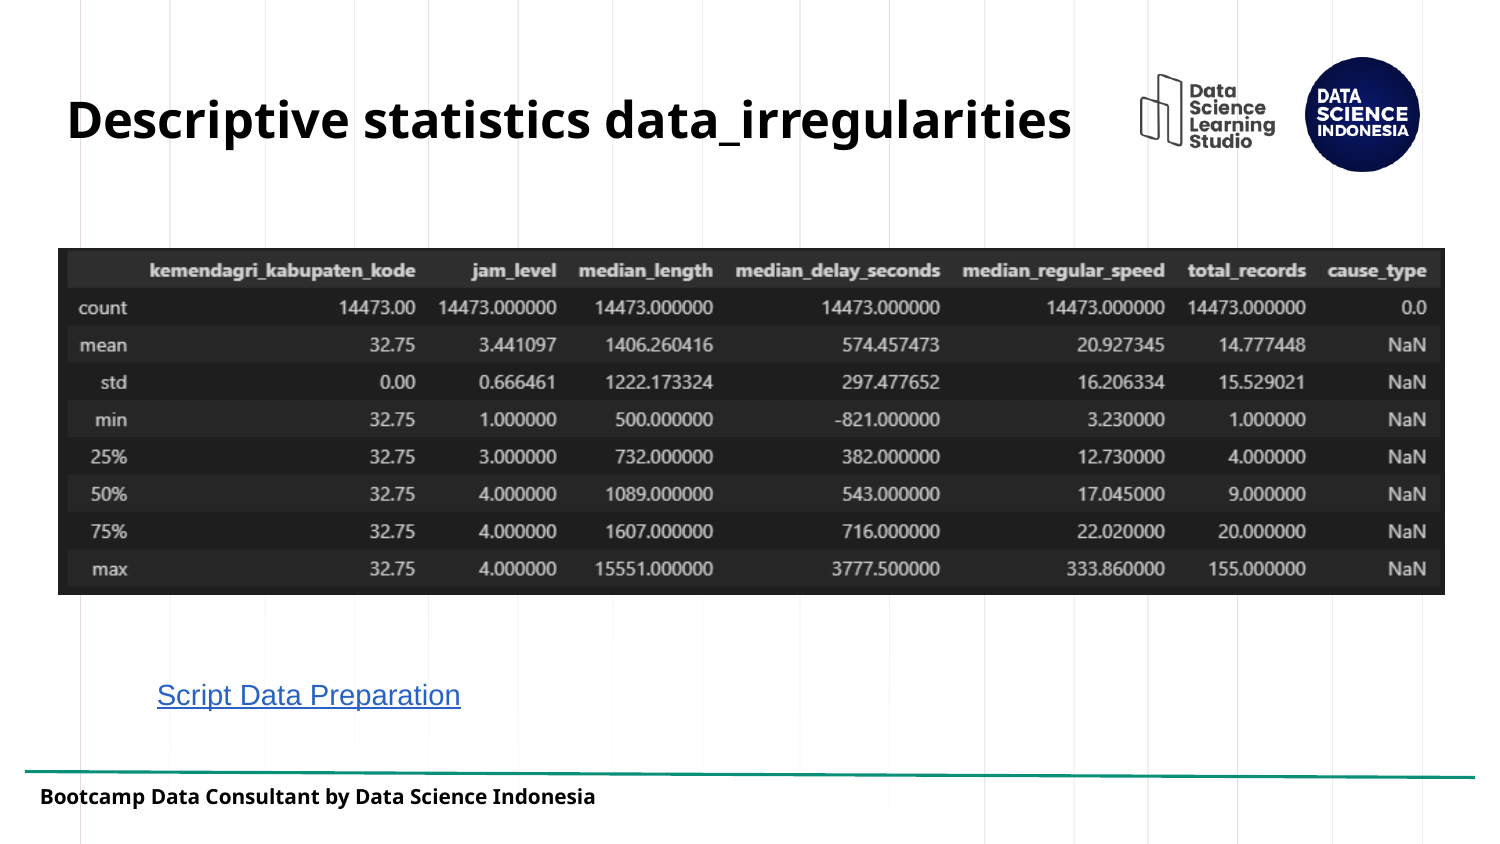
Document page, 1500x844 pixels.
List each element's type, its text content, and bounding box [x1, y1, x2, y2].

text_box Script Data Preparation [58, 661, 560, 726]
title Descriptive statistics data_irregularities [51, 72, 1098, 167]
picture [0, 0, 1500, 844]
